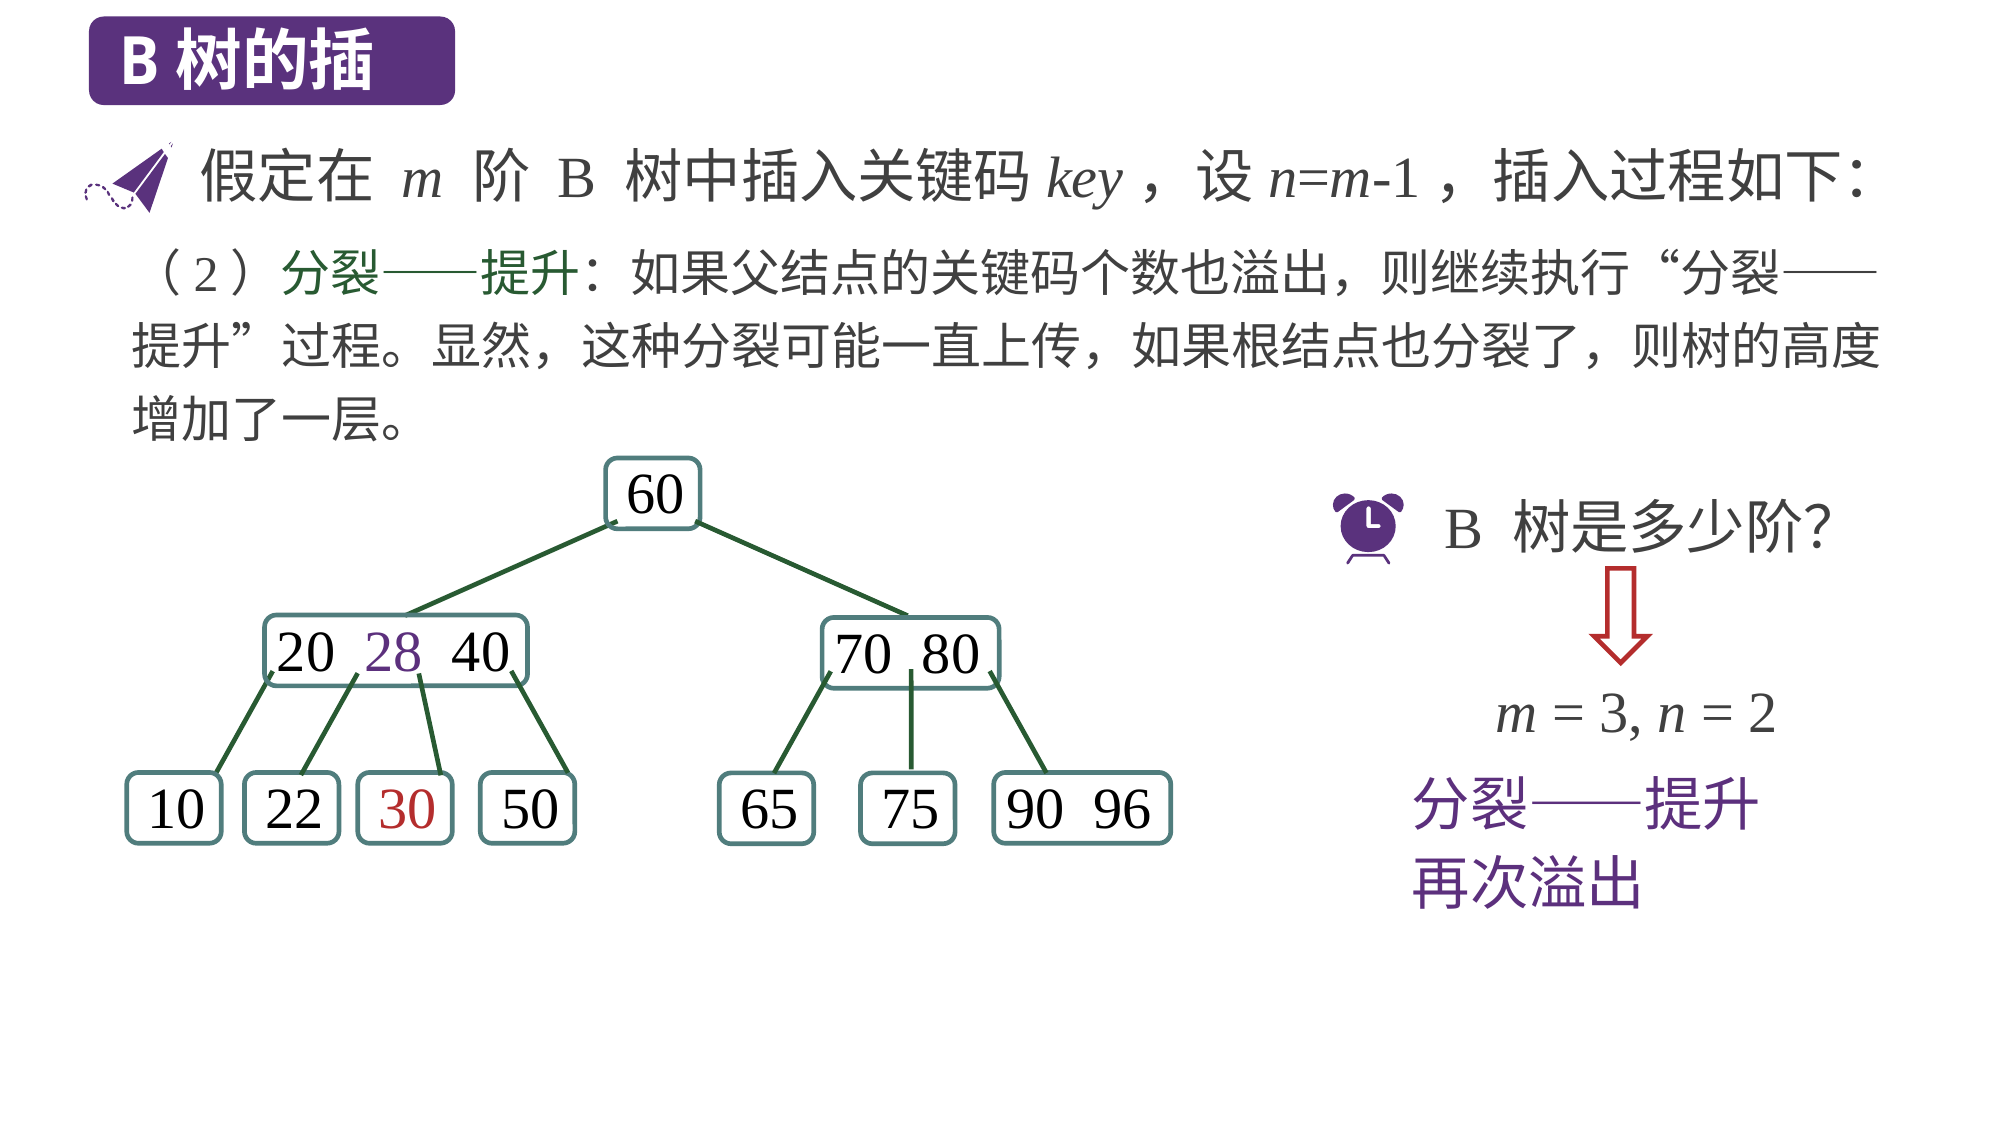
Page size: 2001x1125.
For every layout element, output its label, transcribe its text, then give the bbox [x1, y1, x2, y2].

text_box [84, 141, 173, 213]
text_box 22 [244, 772, 339, 844]
text_box （2）分裂——提升：如果父结点的关键码个数也溢出，则继续执行“分裂——提升”过程。显然，这种分裂可能一直上传，如果根结点也分裂了，则树的高度增加了一层。 [116, 220, 1903, 455]
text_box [1397, 568, 1877, 753]
text_box B树的插入 [104, 10, 441, 185]
text_box 50 [480, 772, 575, 844]
text_box 10 [126, 772, 222, 844]
text_box 30 [357, 772, 453, 844]
text_box 65 [719, 772, 814, 844]
text_box 分裂——提升 再次溢出 [1397, 753, 1872, 924]
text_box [1332, 483, 1883, 570]
text_box 20 28 40 [264, 615, 528, 686]
text_box 60 [605, 457, 701, 529]
text_box [441, 15, 457, 106]
text_box 75 [860, 772, 956, 844]
text_box [87, 15, 104, 107]
text_box 90 96 [993, 772, 1171, 844]
text_box 假定在 m 阶 B 树中插入关键码key，设n=m-1，插入过程如下： [185, 131, 1903, 217]
text_box 70 80 [822, 617, 1000, 689]
